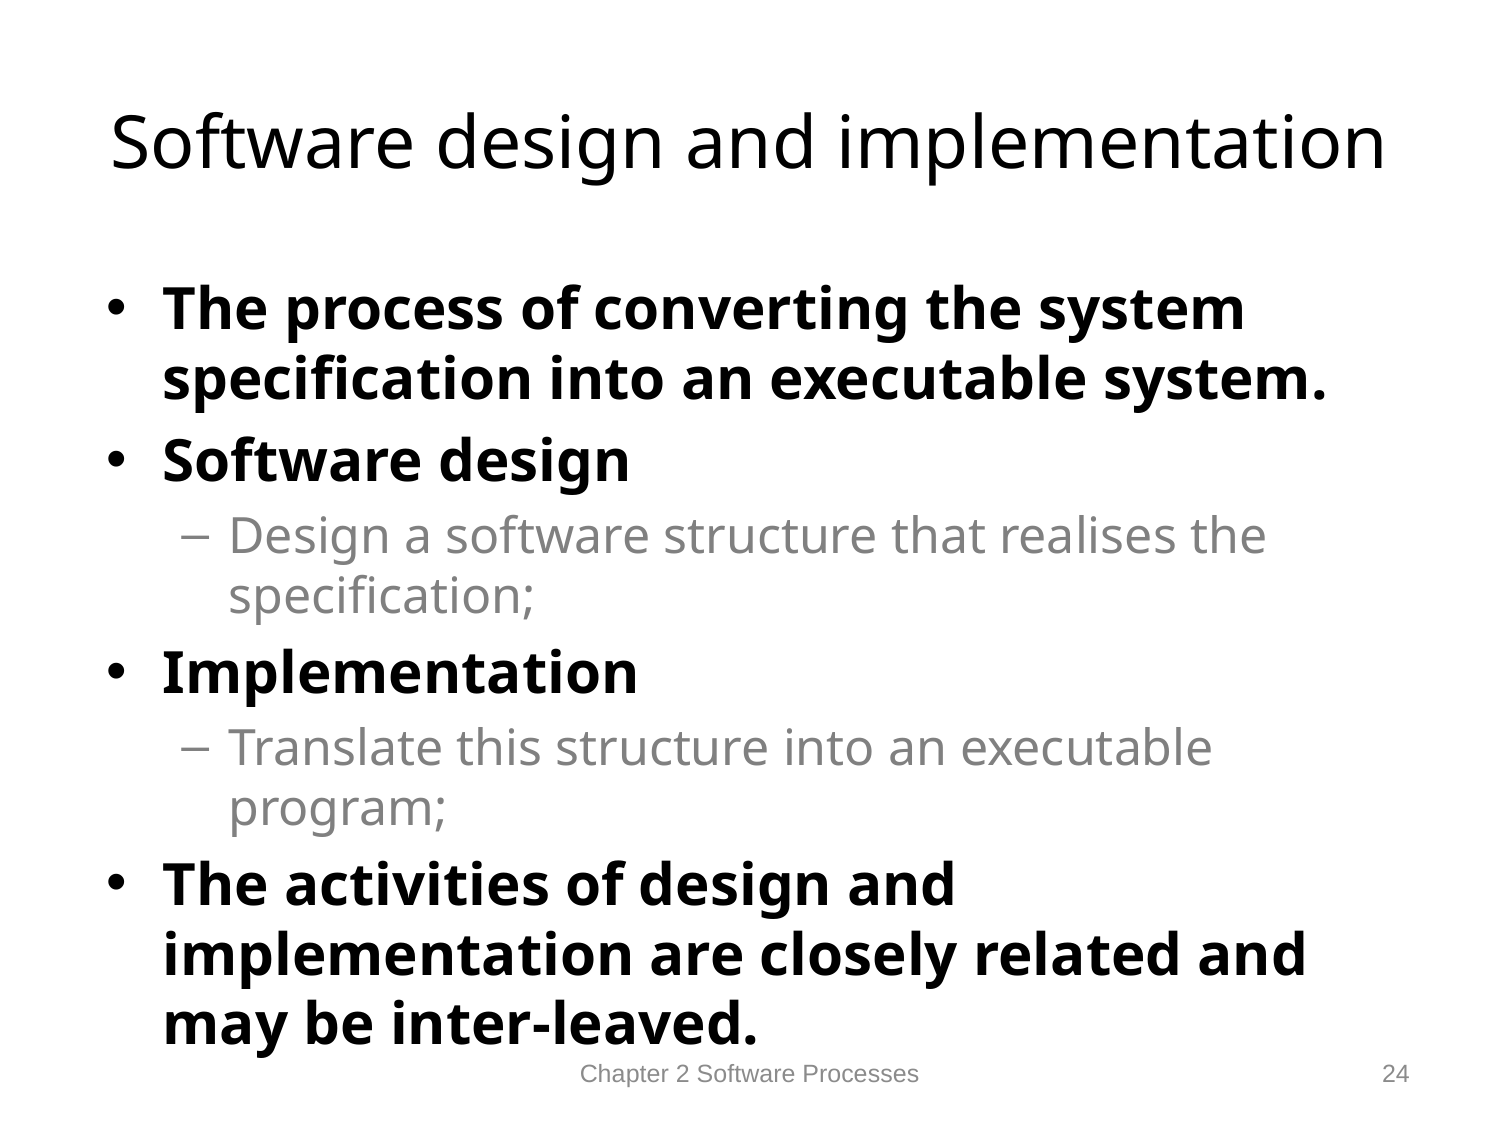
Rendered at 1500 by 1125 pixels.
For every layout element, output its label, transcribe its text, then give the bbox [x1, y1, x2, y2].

footer Chapter 2 Software Processes [512, 1042, 988, 1103]
list The process of converting the system specification into an executable system. Software design Design a software structure that realises the specification; Implementation Translate this structure into an executable program; The activities of design and implementation are closely related and may be inter-leaved. [91, 264, 1386, 978]
title Software design and implementation [75, 45, 1425, 233]
slide_number 24 [1074, 1042, 1425, 1103]
